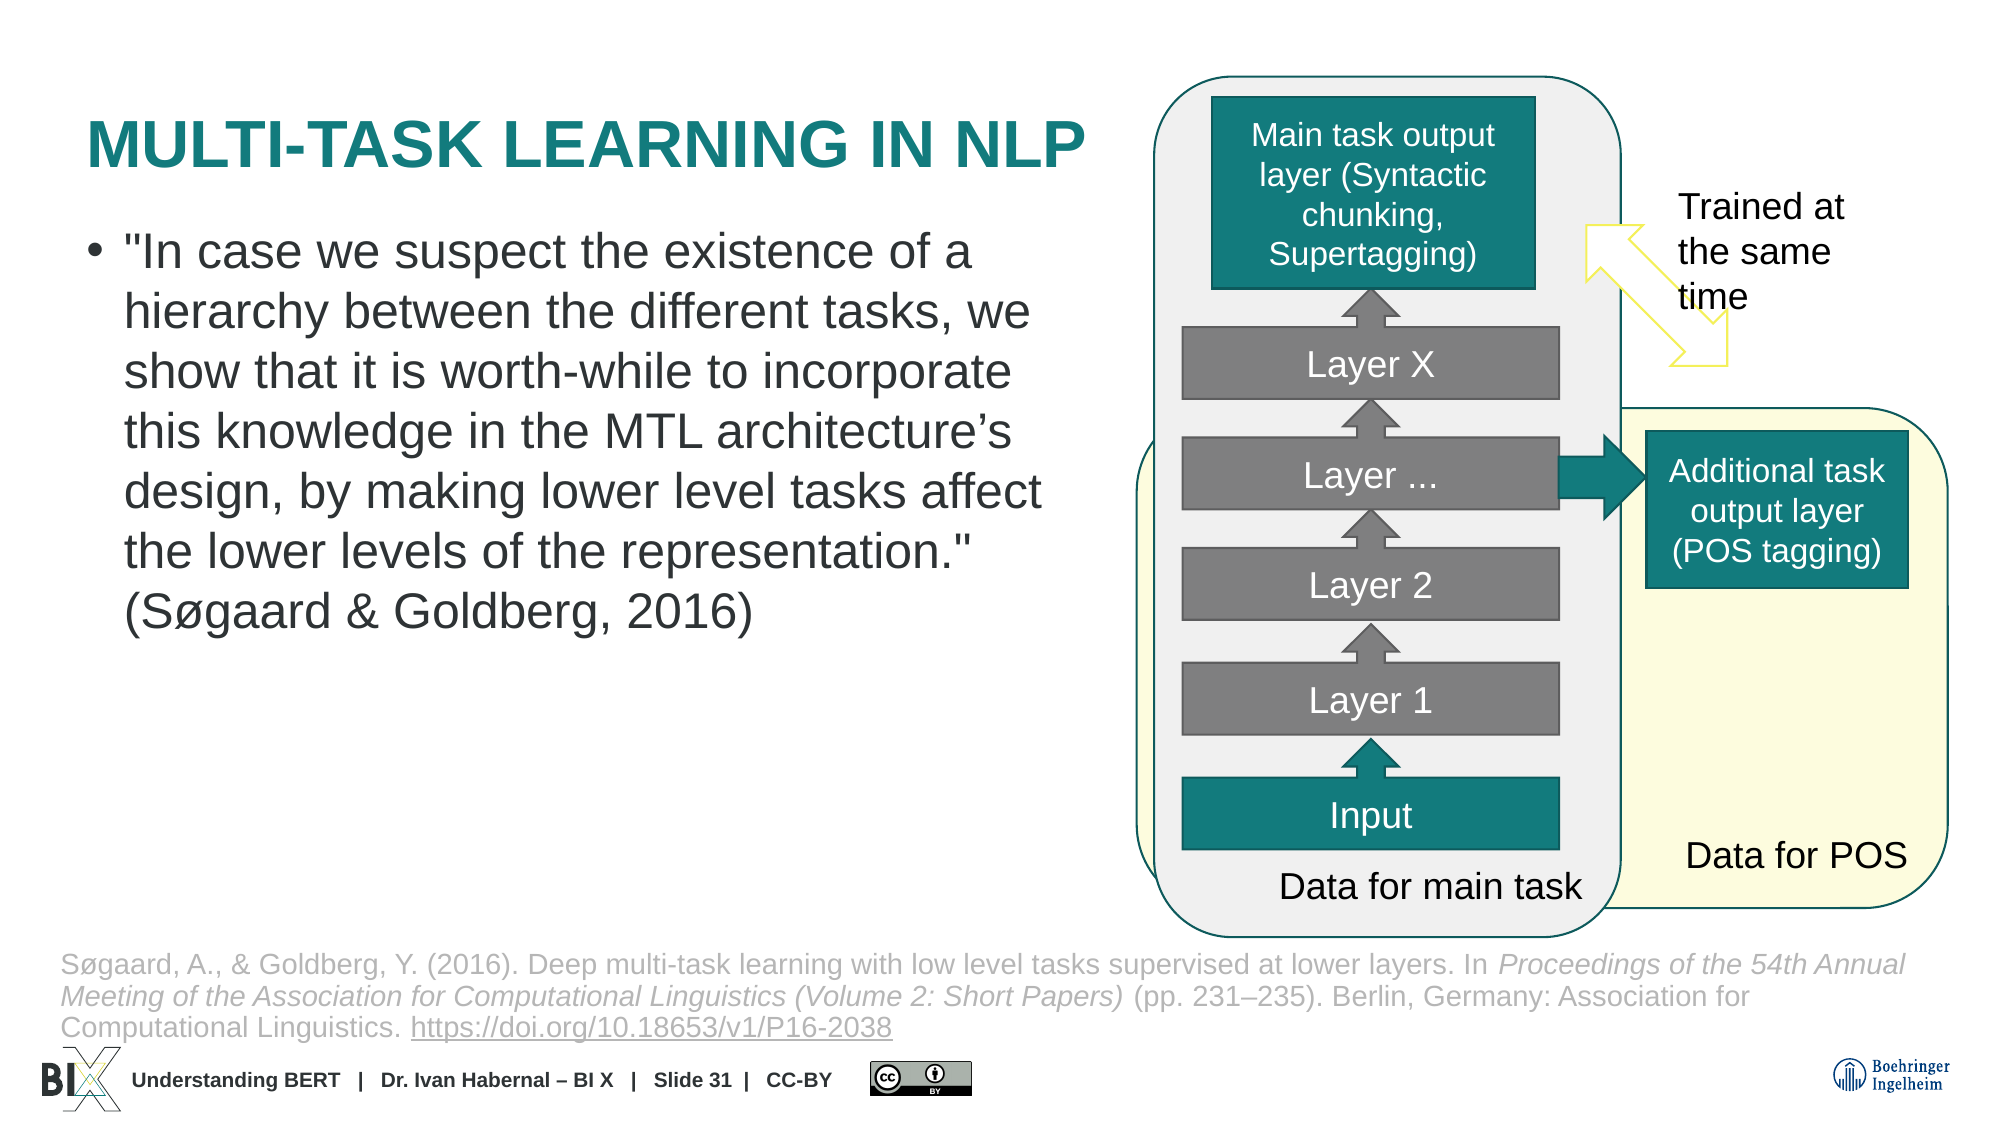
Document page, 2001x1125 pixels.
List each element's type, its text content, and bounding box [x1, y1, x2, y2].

text_box Layer ... [1181, 400, 1561, 511]
text_box Søgaard, A., & Goldberg, Y. (2016). Deep multi-task learning with low level tasks supervised at lower layers. In Proceedings of the 54th Annual Meeting of the Association for Computational Linguistics (Volume 2: Short Papers) (pp. 231–235). Berlin, Germany: Association for Computational Linguistics. https://doi.org/10.18653/v1/P16-2038 [45, 942, 1955, 1052]
text_box Layer 2 [1181, 511, 1561, 621]
text_box Data for POS [1605, 407, 1949, 910]
text_box Trained at the same time [1662, 174, 1911, 325]
text_box Data for main task [1153, 190, 1622, 939]
title Multi-task learning in NLP [71, 0, 1915, 190]
text_box Layer X [1181, 290, 1561, 400]
text_box Additional task output layer (POS tagging) [1645, 430, 1909, 589]
text_box Layer 1 [1181, 622, 1561, 736]
text_box Input [1181, 737, 1561, 851]
picture [870, 1061, 972, 1096]
list "In case we suspect the existence of a hierarchy between the different tasks, we show that it is worth-while to incorporate this knowledge in the MTL architecture’s design, by making lower level tasks affect the lower levels of the representation." (Søgaard & Goldberg, 2016) [71, 211, 1077, 942]
text_box Data for POS [1135, 440, 1155, 879]
text_box [1557, 433, 1645, 522]
text_box [1585, 224, 1729, 367]
text_box Main task output layer (Syntactic chunking, Supertagging) [1211, 96, 1536, 290]
